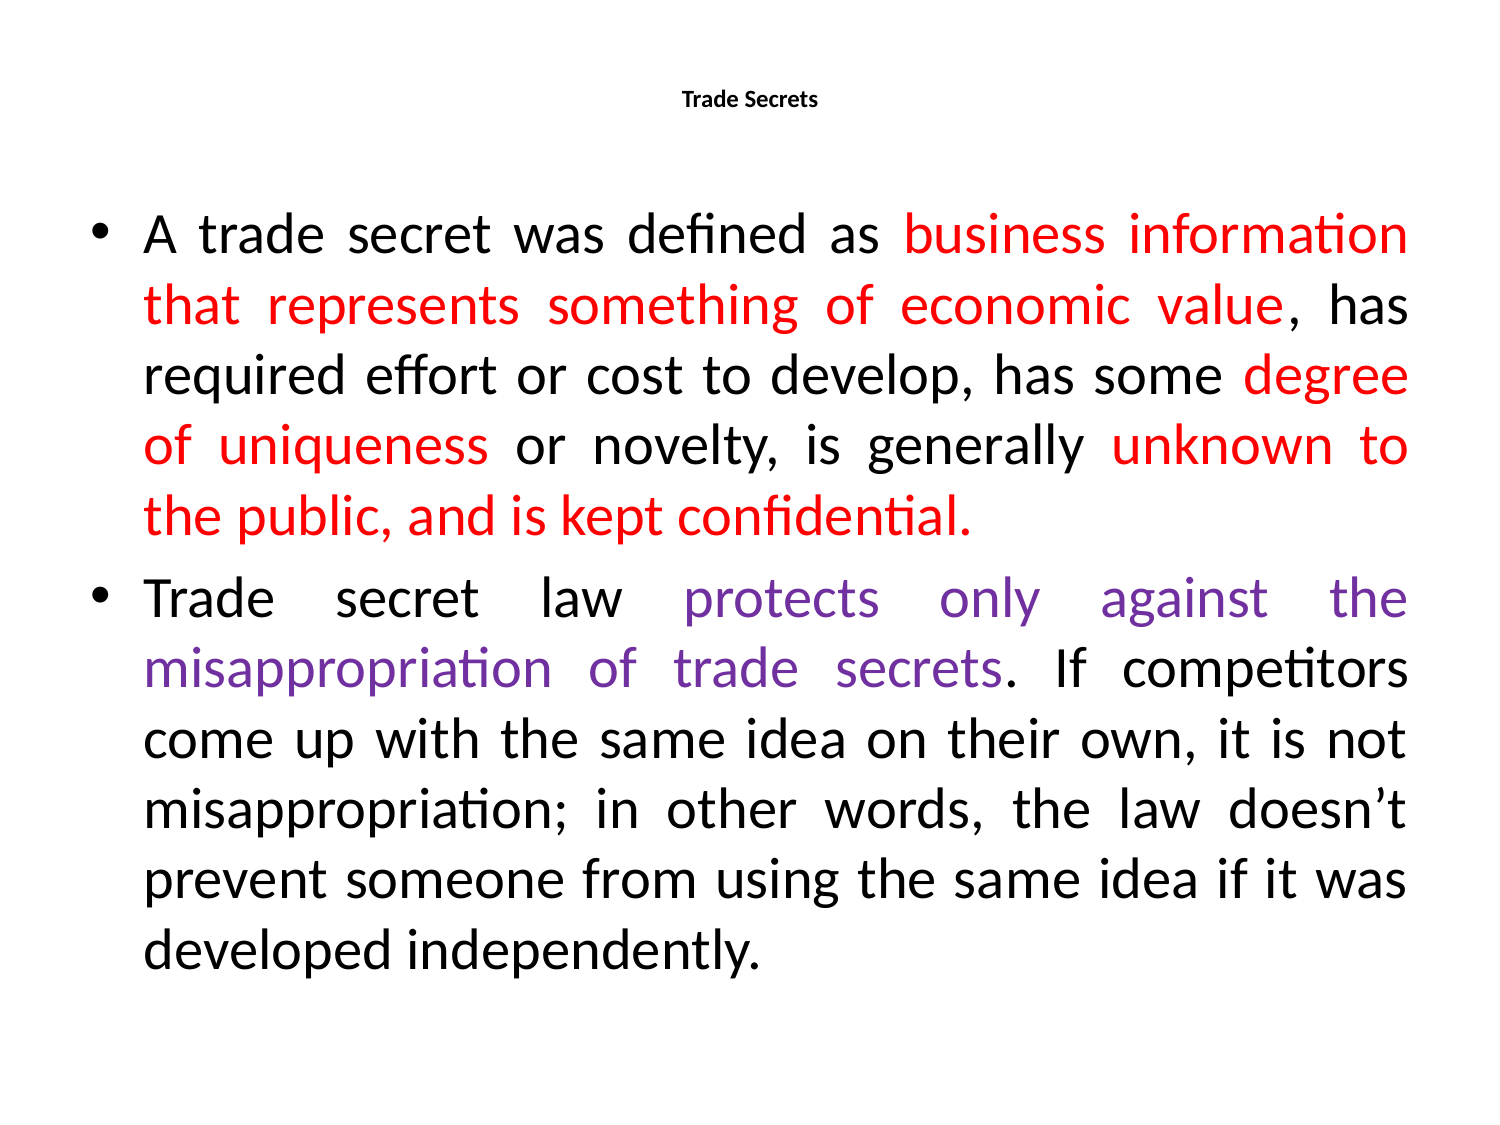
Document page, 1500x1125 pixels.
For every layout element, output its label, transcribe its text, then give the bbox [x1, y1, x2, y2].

title Trade Secrets [75, 45, 1425, 150]
list A trade secret was defined as business information that represents something of economic value, has required effort or cost to develop, has some degree of uniqueness or novelty, is generally unknown to the public, and is kept confidential. Trade secret law protects only against the misappropriation of trade secrets. If competitors come up with the same idea on their own, it is not misappropriation; in other words, the law doesn’t prevent someone from using the same idea if it was developed independently. [75, 187, 1425, 1005]
